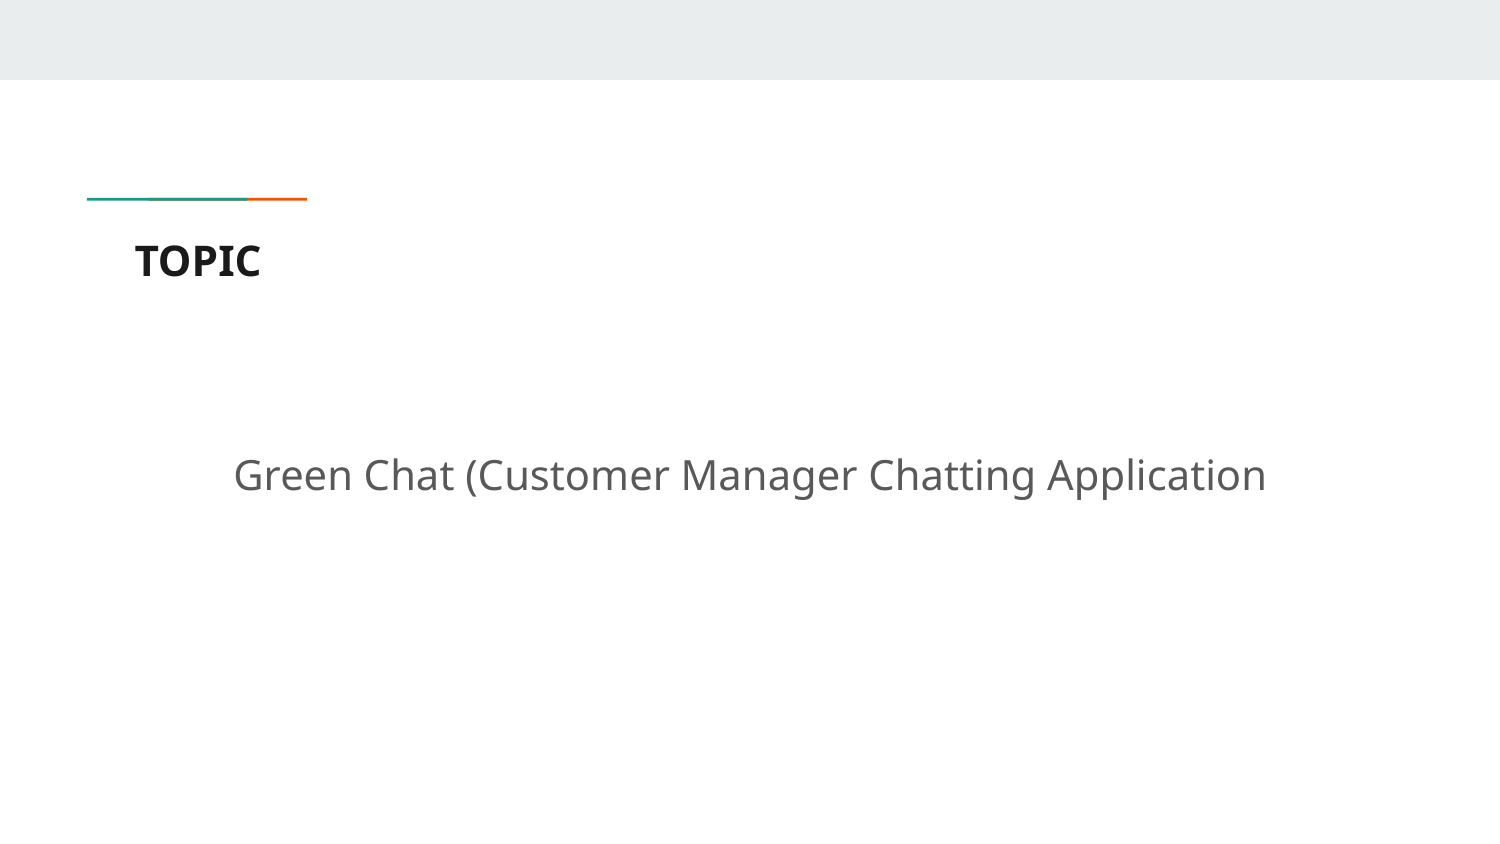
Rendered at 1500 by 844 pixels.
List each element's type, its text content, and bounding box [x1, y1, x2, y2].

title TOPIC [119, 216, 1381, 305]
list Green Chat (Customer Manager Chatting Application [119, 421, 1381, 712]
